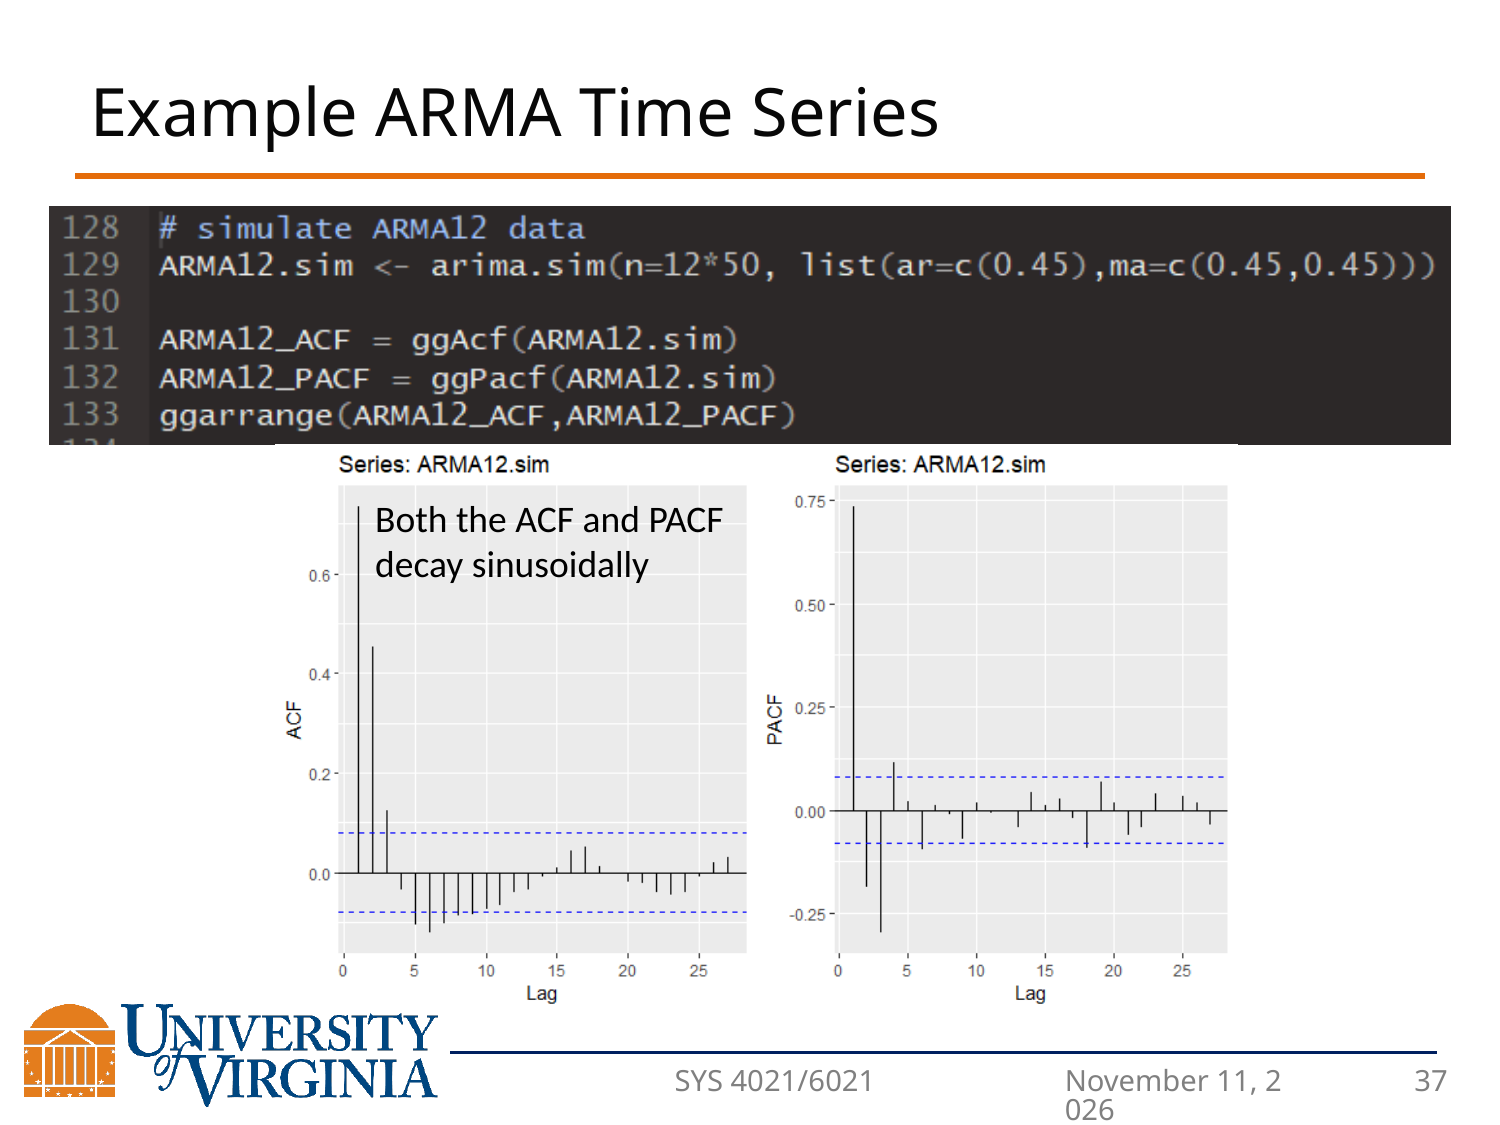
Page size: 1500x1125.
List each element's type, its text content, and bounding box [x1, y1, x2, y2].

title Example ARMA Time Series [75, 45, 1425, 175]
picture [24, 206, 1451, 1109]
